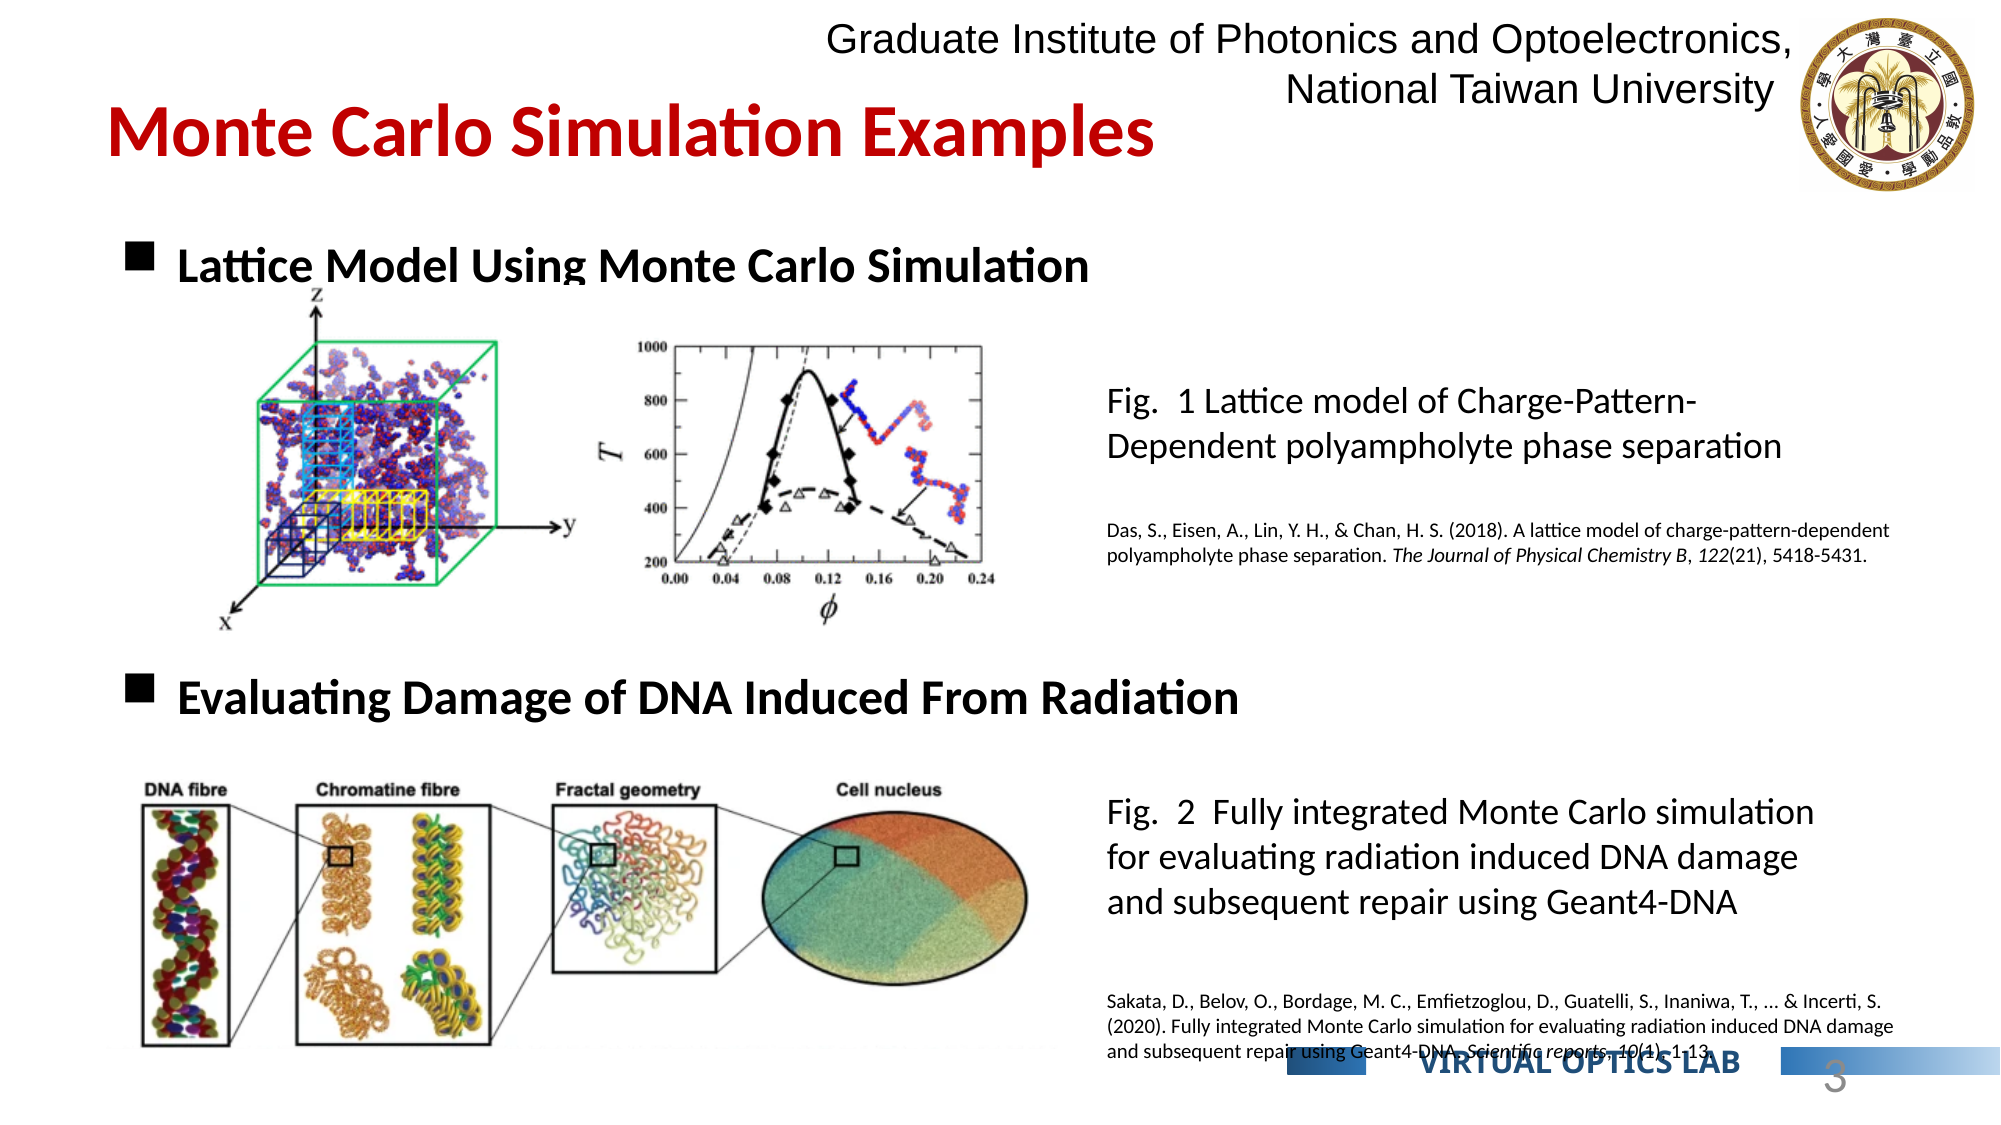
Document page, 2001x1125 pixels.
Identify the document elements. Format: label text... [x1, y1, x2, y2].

text_box Fig. 2 Fully integrated Monte Carlo simulation for evaluating radiation induced DNA damage and subsequent repair using Geant4-DNA [1092, 779, 1833, 930]
text_box Monte Carlo Simulation Examples [91, 73, 1624, 179]
picture [215, 285, 997, 634]
text_box Sakata, D., Belov, O., Bordage, M. C., Emfietzoglou, D., Guatelli, S., Inaniwa, T., ... & Incerti, S. (2020). Fully integrated Monte Carlo simulation for evaluating radiation induced DNA damage and subsequent repair using Geant4-DNA. Scientific reports, 10(1), 1-13. [1092, 979, 1920, 1070]
text_box Das, S., Eisen, A., Lin, Y. H., & Chan, H. S. (2018). A lattice model of charge-pattern-dependent polyampholyte phase separation. The Journal of Physical Chemistry B, 122(21), 5418-5431. [1092, 509, 1932, 574]
text_box Fig. 1 Lattice model of Charge-Pattern-Dependent polyampholyte phase separation [1092, 368, 1833, 473]
text_box Lattice Model Using Monte Carlo Simulation [106, 225, 1969, 301]
picture [106, 779, 1058, 1049]
picture [1799, 18, 1975, 192]
slide_number 3 [1412, 1070, 1863, 1103]
text_box Evaluating Damage of DNA Induced From Radiation [106, 656, 1463, 732]
